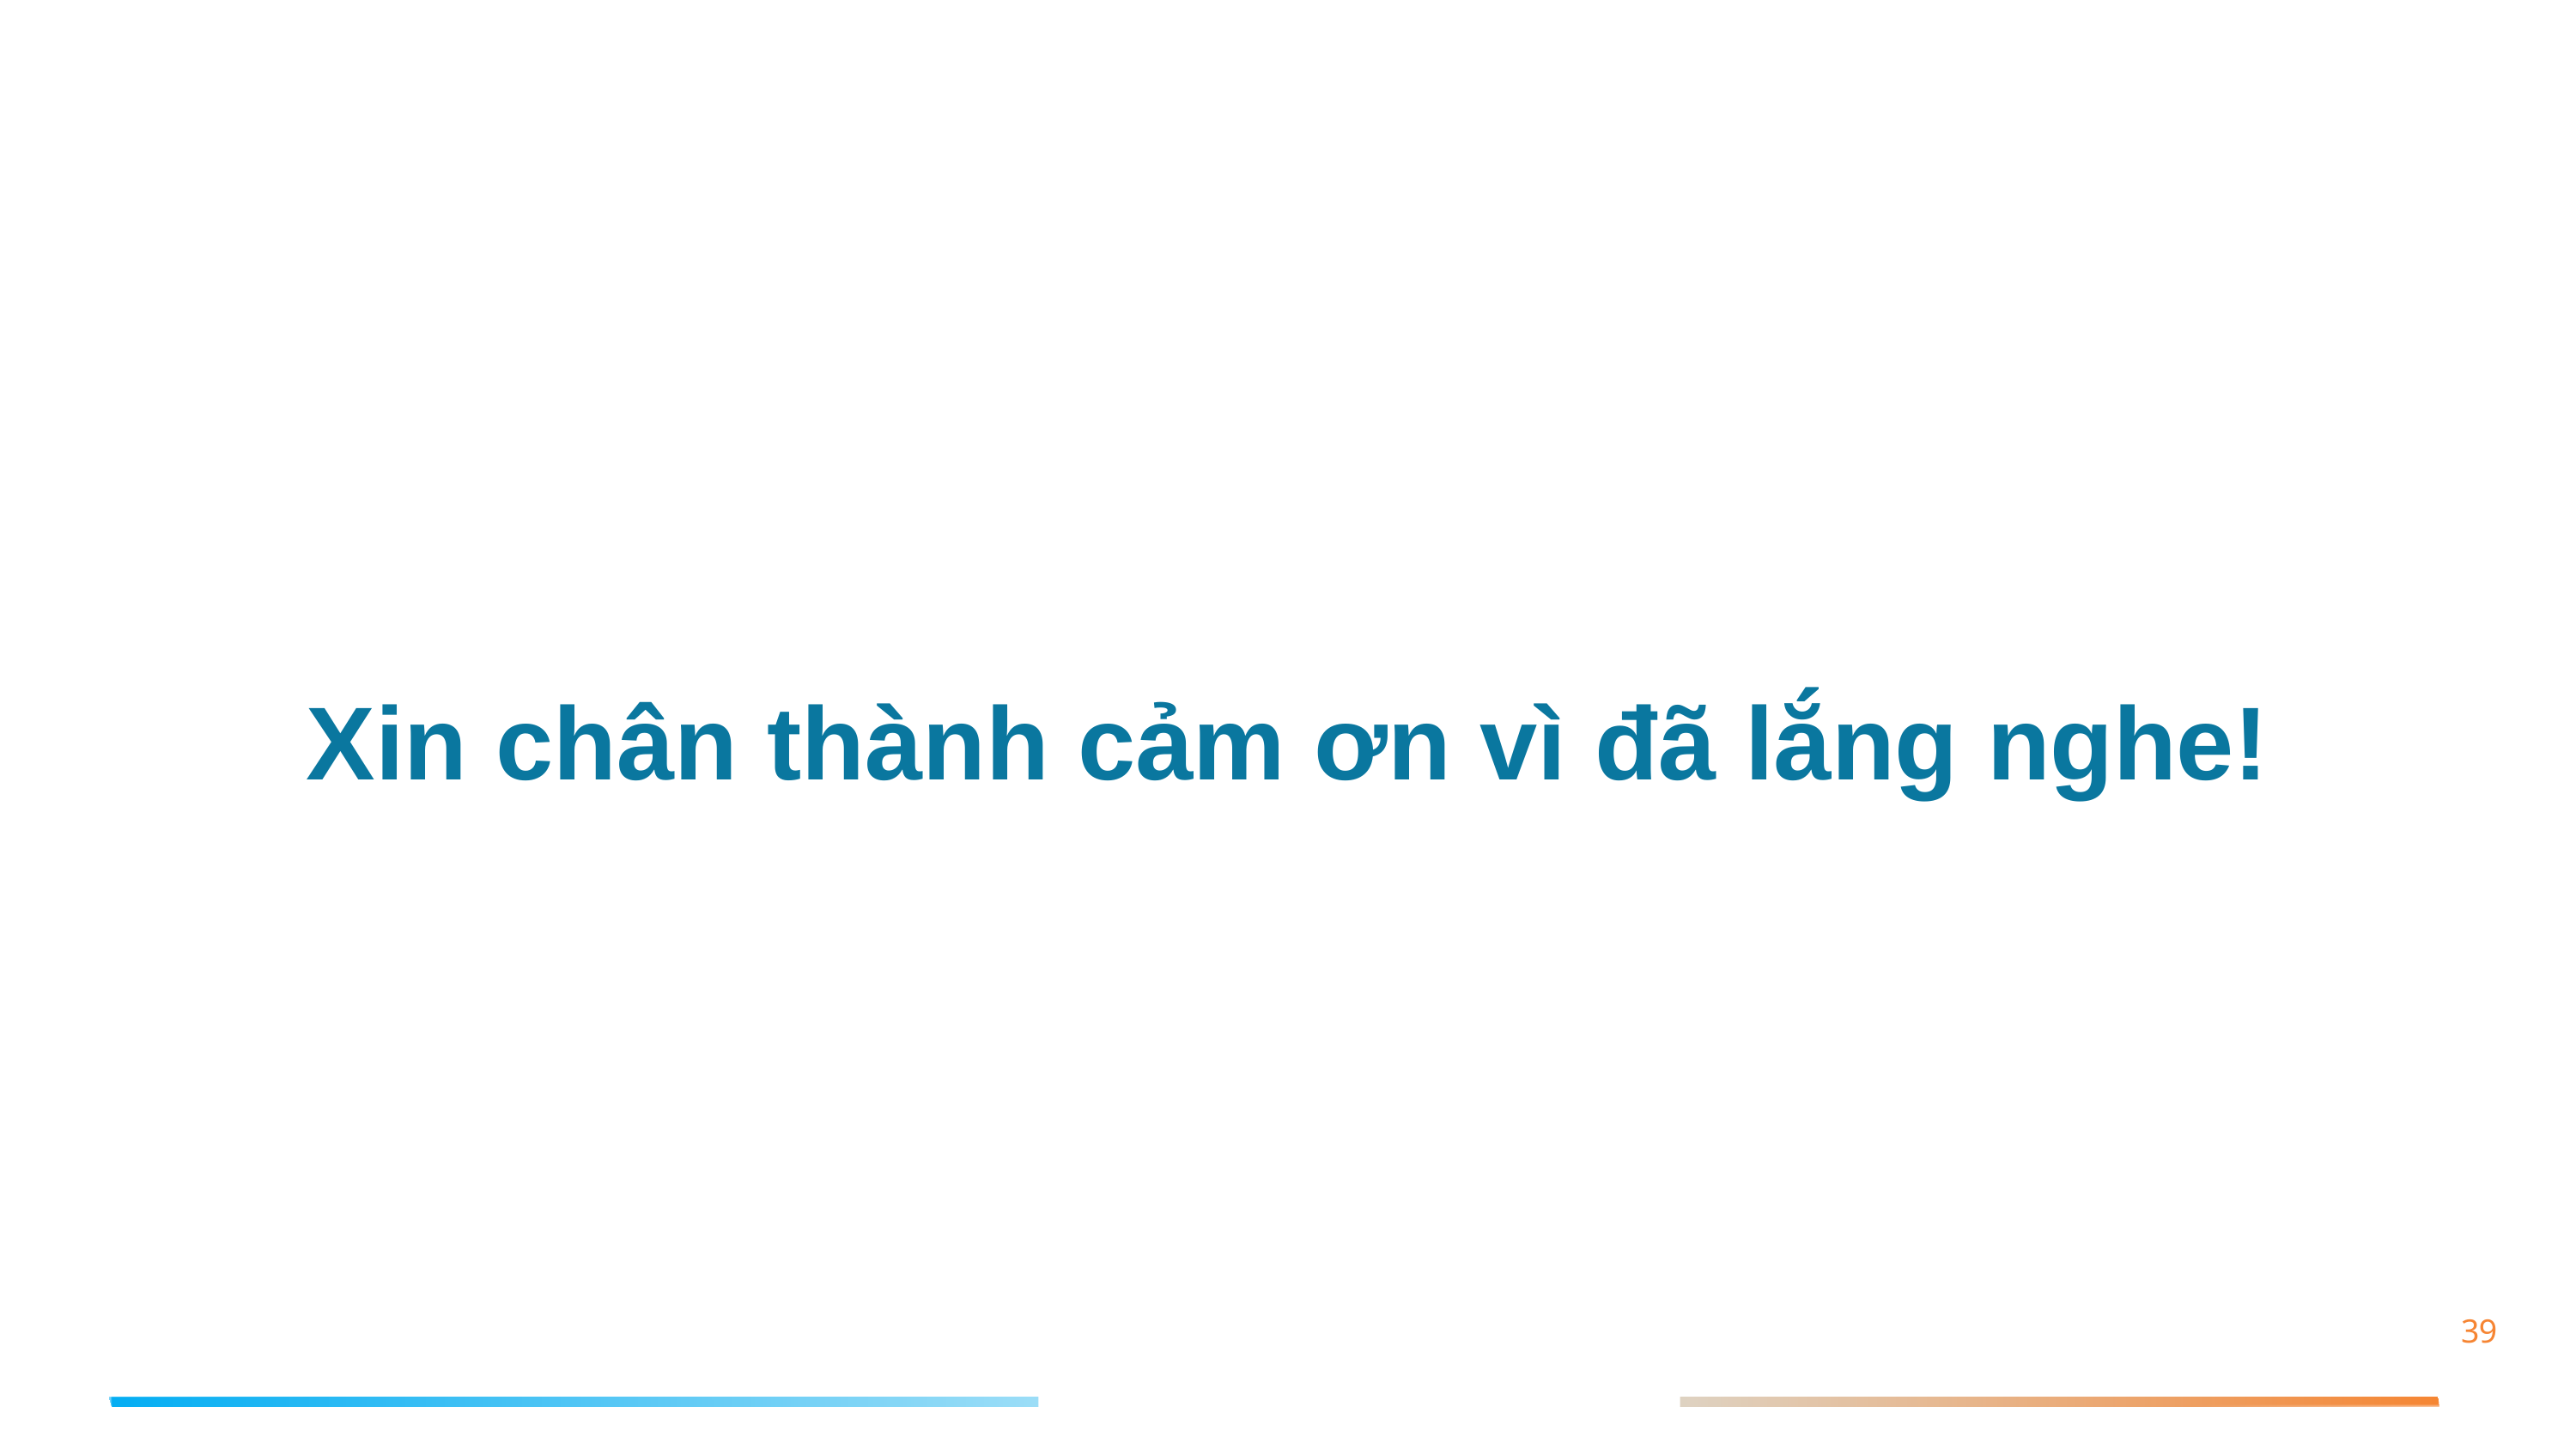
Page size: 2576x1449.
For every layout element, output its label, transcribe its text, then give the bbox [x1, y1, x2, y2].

title Xin chân thành cảm ơn vì đã lắng nghe! [304, 675, 2273, 919]
picture [204, 1397, 1038, 1407]
picture [1680, 1397, 2439, 1407]
slide_number 39 [2458, 1317, 2499, 1449]
